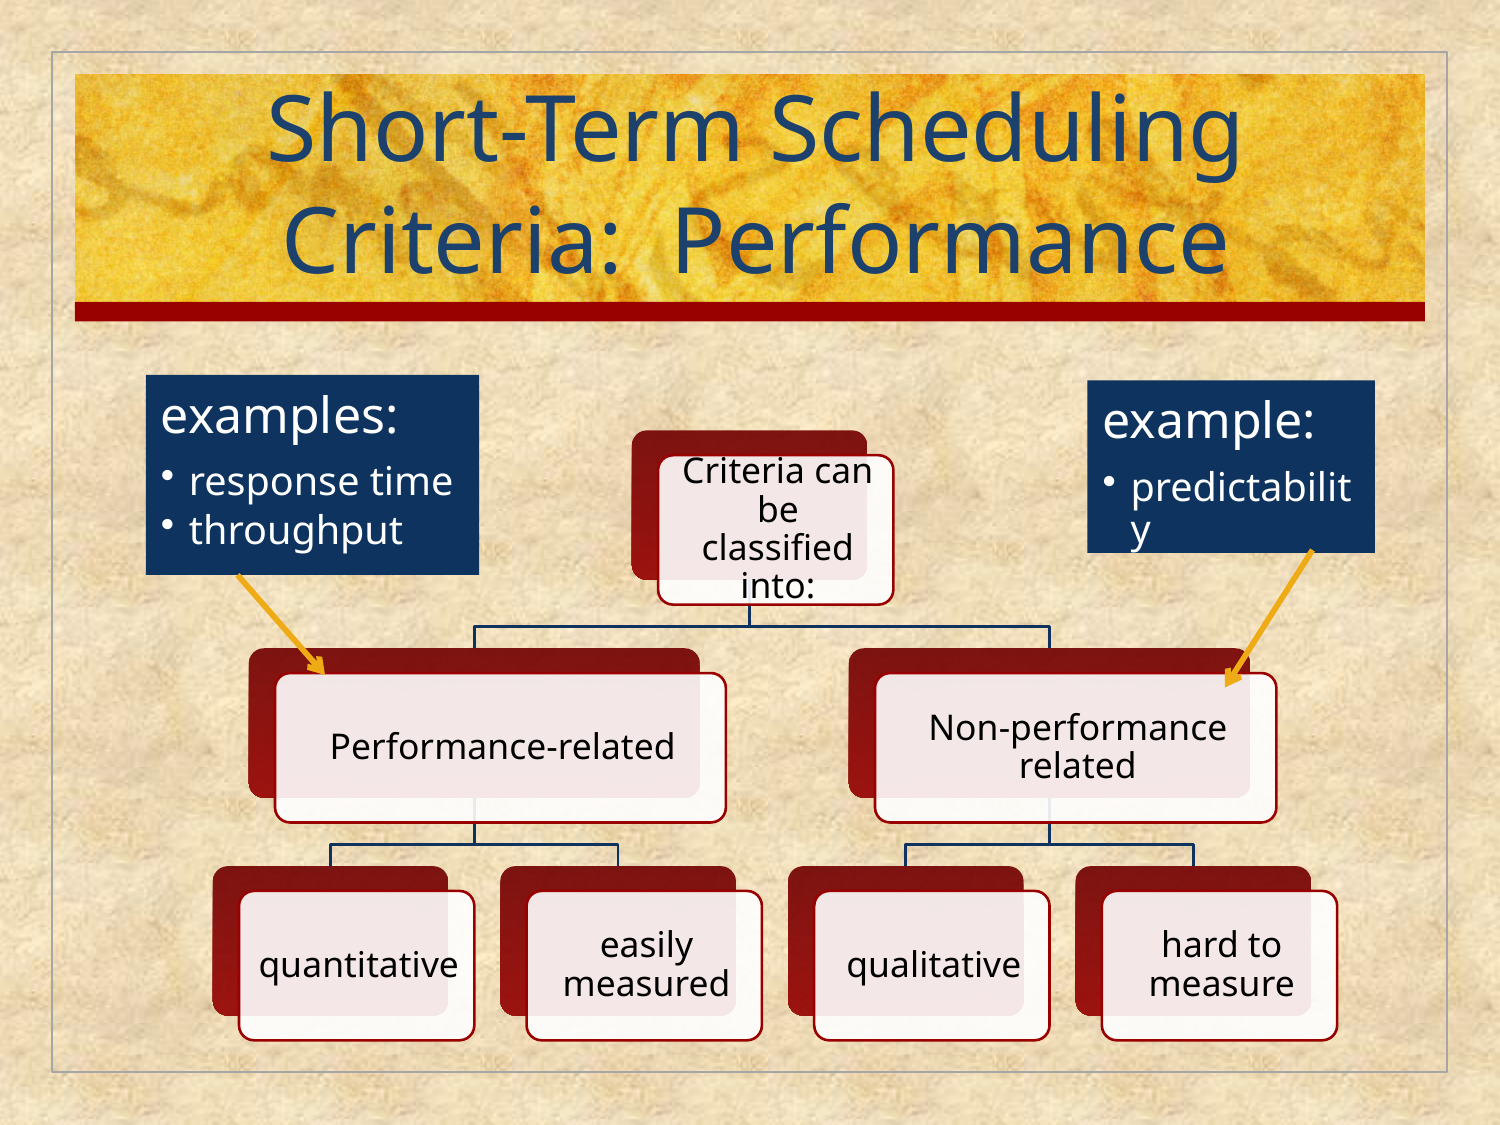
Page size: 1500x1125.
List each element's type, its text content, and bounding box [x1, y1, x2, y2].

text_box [230, 580, 332, 670]
title Short-Term Scheduling Criteria: Performance [75, 74, 1438, 292]
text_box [211, 344, 1339, 1125]
picture [0, 0, 1500, 1125]
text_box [1086, 361, 1376, 572]
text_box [1199, 574, 1339, 664]
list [136, 374, 489, 576]
picture [53, 53, 1446, 1071]
